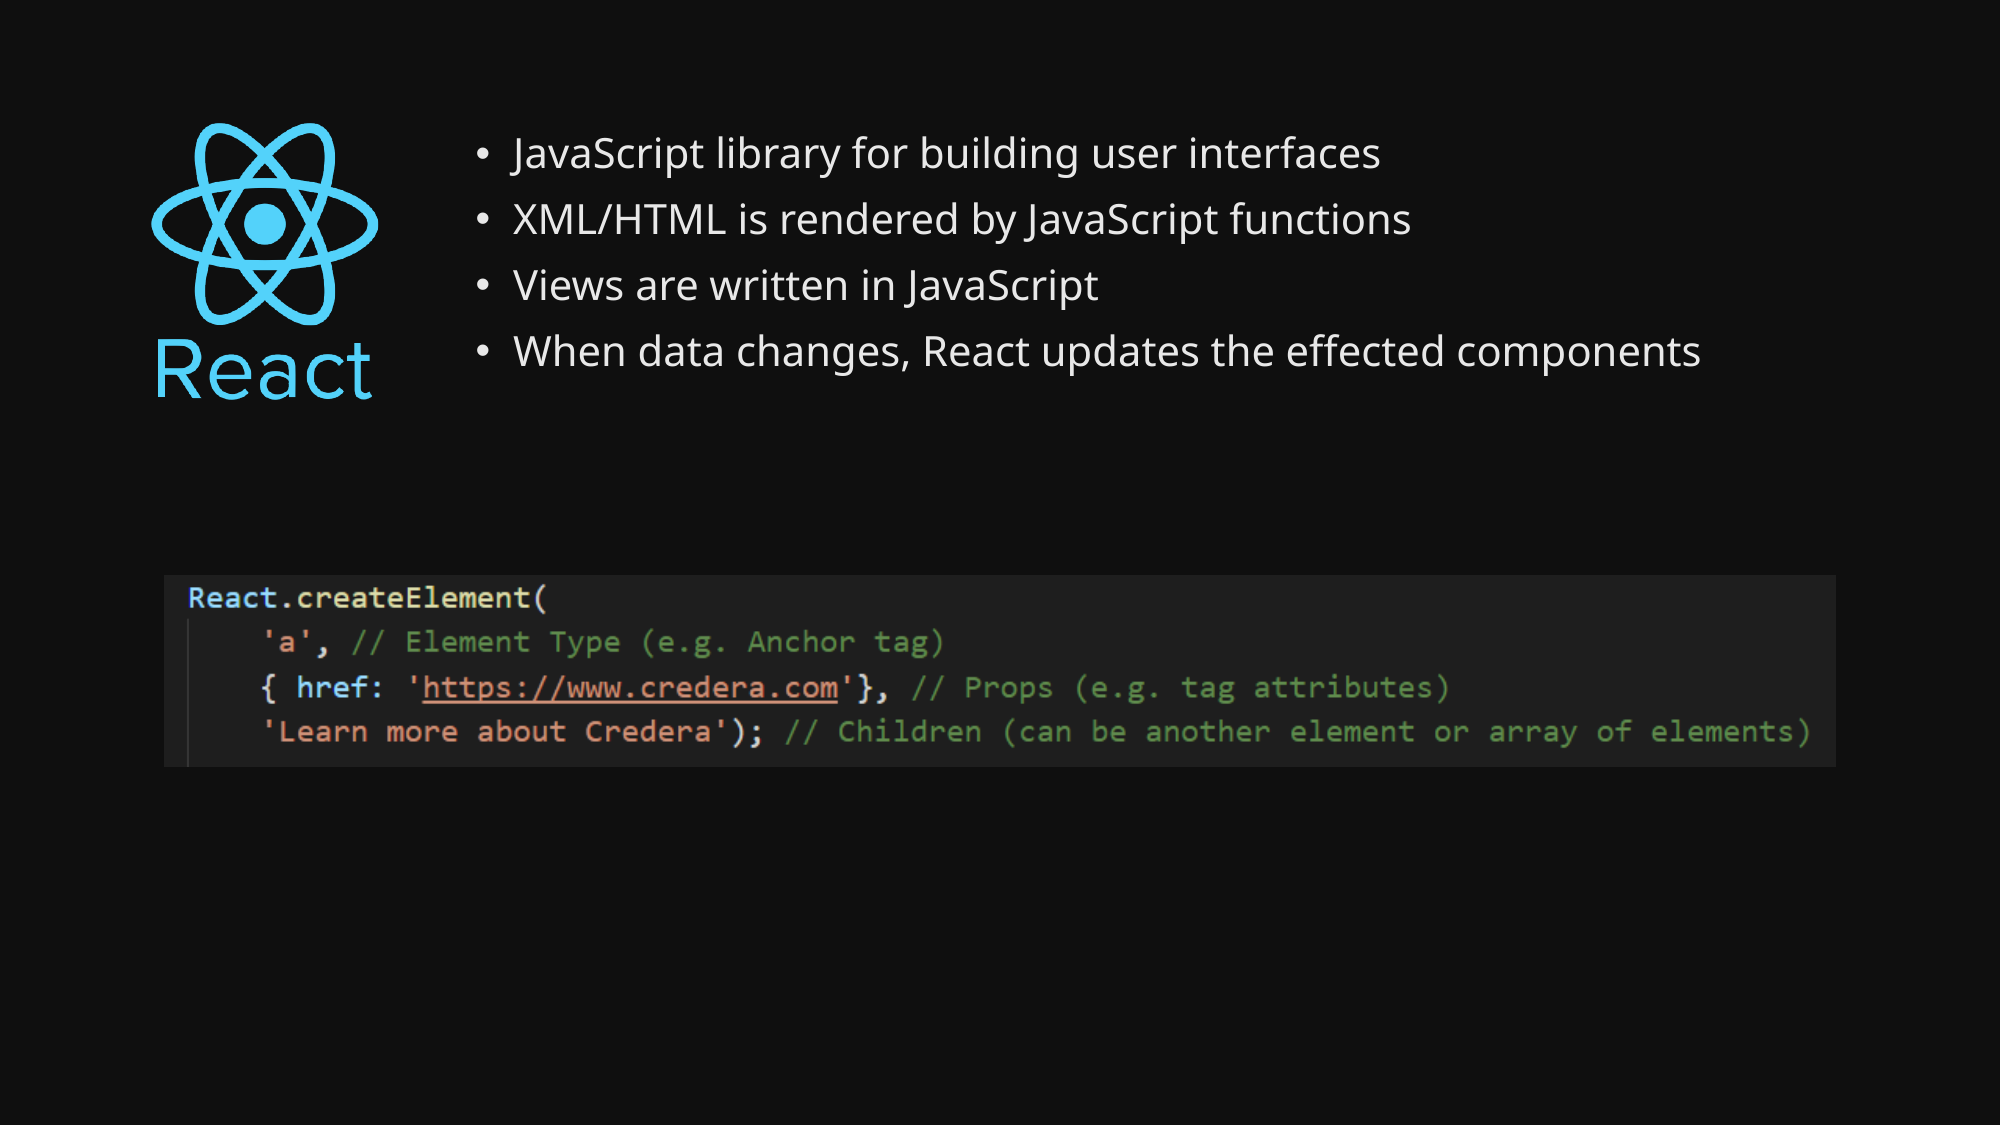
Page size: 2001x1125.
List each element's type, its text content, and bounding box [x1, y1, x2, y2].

list JavaScript library for building user interfaces XML/HTML is rendered by JavaScript functions Views are written in JavaScript When data changes, React updates the effected components [460, 125, 1767, 550]
picture [122, 118, 407, 403]
picture [164, 575, 1836, 767]
